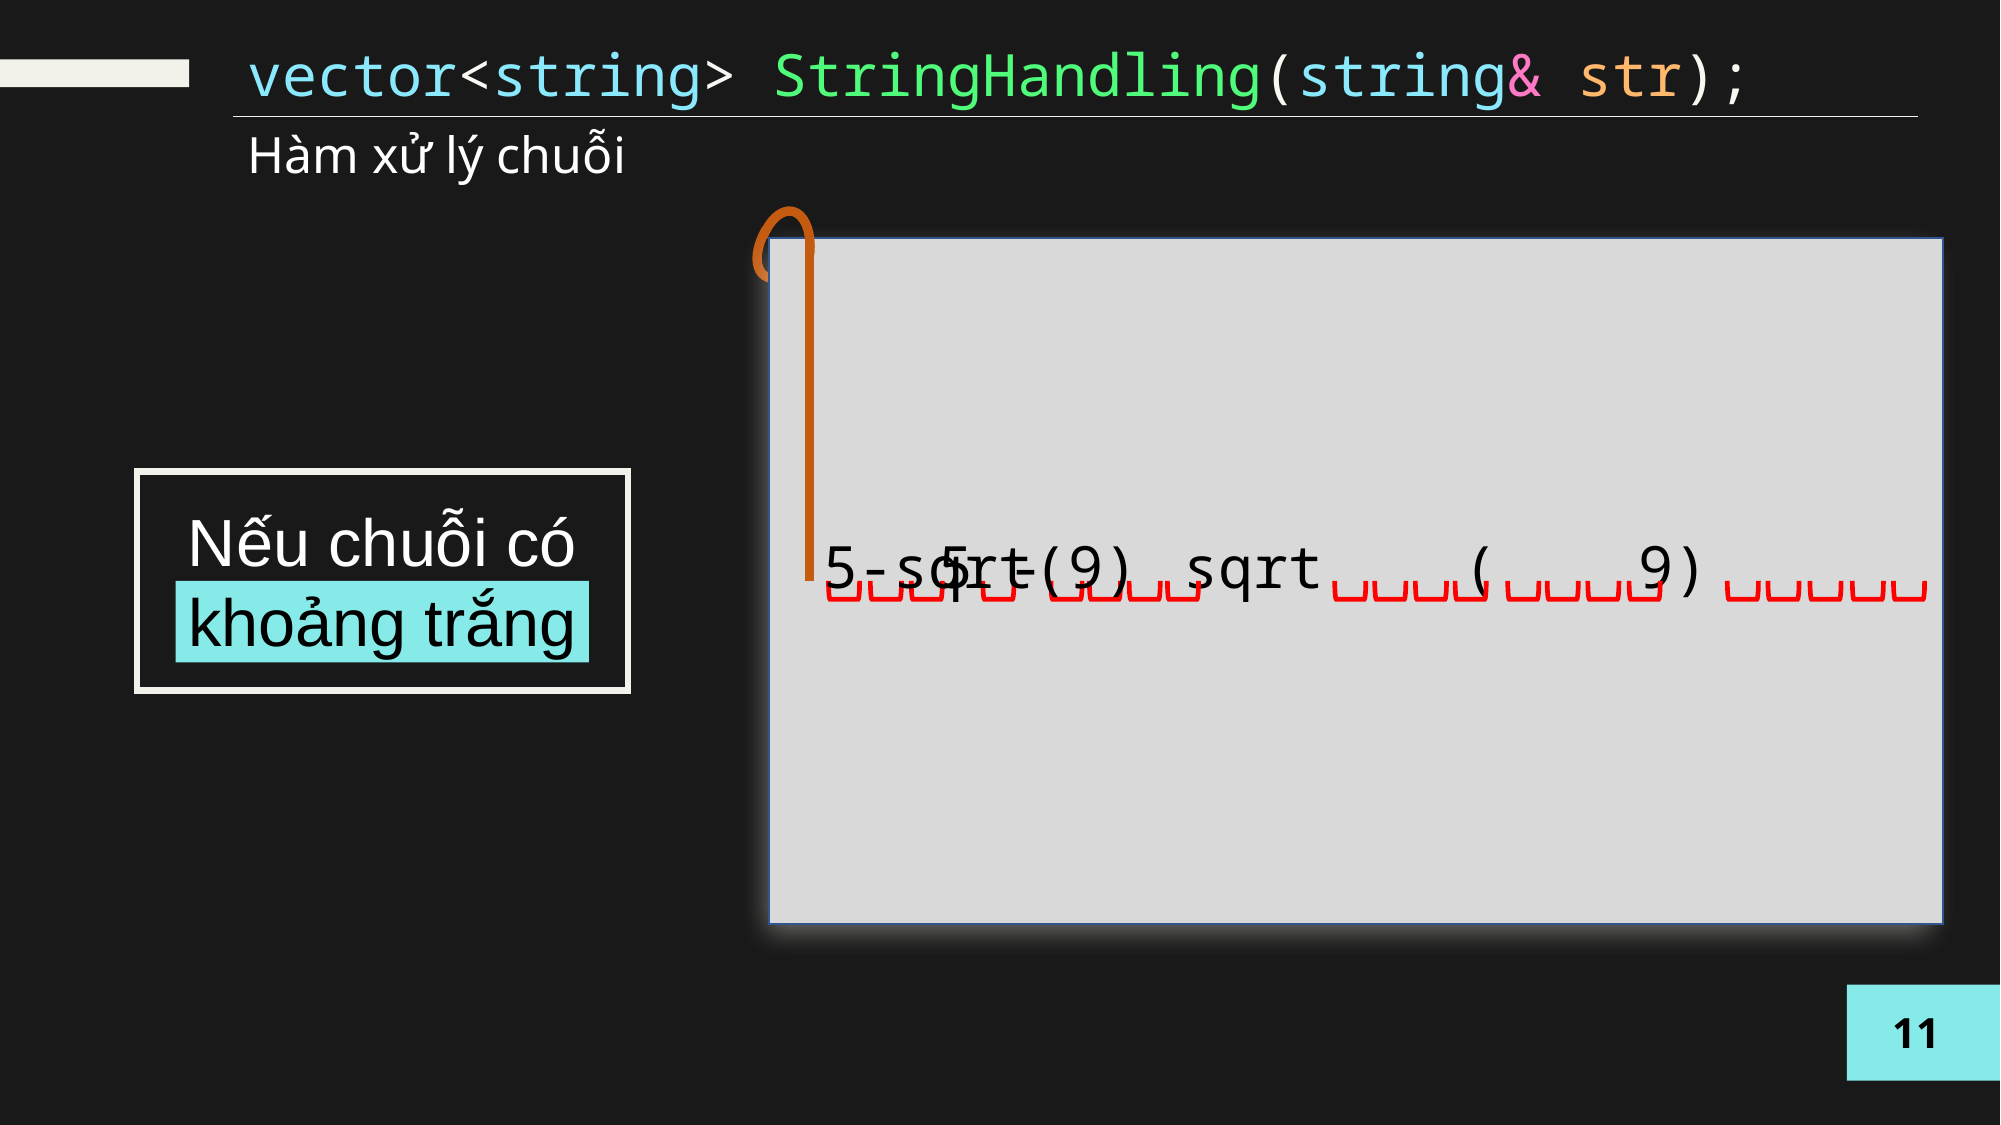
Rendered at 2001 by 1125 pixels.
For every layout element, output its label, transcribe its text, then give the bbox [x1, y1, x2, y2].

text_box [814, 237, 1944, 522]
text_box 5-sqrt(9) [808, 522, 1165, 608]
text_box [828, 580, 1925, 600]
text_box Hàm xử lý chuỗi [233, 117, 681, 191]
text_box 5 - sqrt ( 9) [1165, 522, 1993, 608]
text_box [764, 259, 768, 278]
text_box [136, 470, 629, 691]
text_box [762, 210, 811, 257]
text_box vector<string> StringHandling(string& str); [233, 30, 2000, 116]
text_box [1846, 984, 2000, 1081]
text_box [768, 243, 1944, 925]
text_box [0, 58, 190, 88]
text_box [756, 244, 768, 275]
text_box [757, 236, 767, 251]
